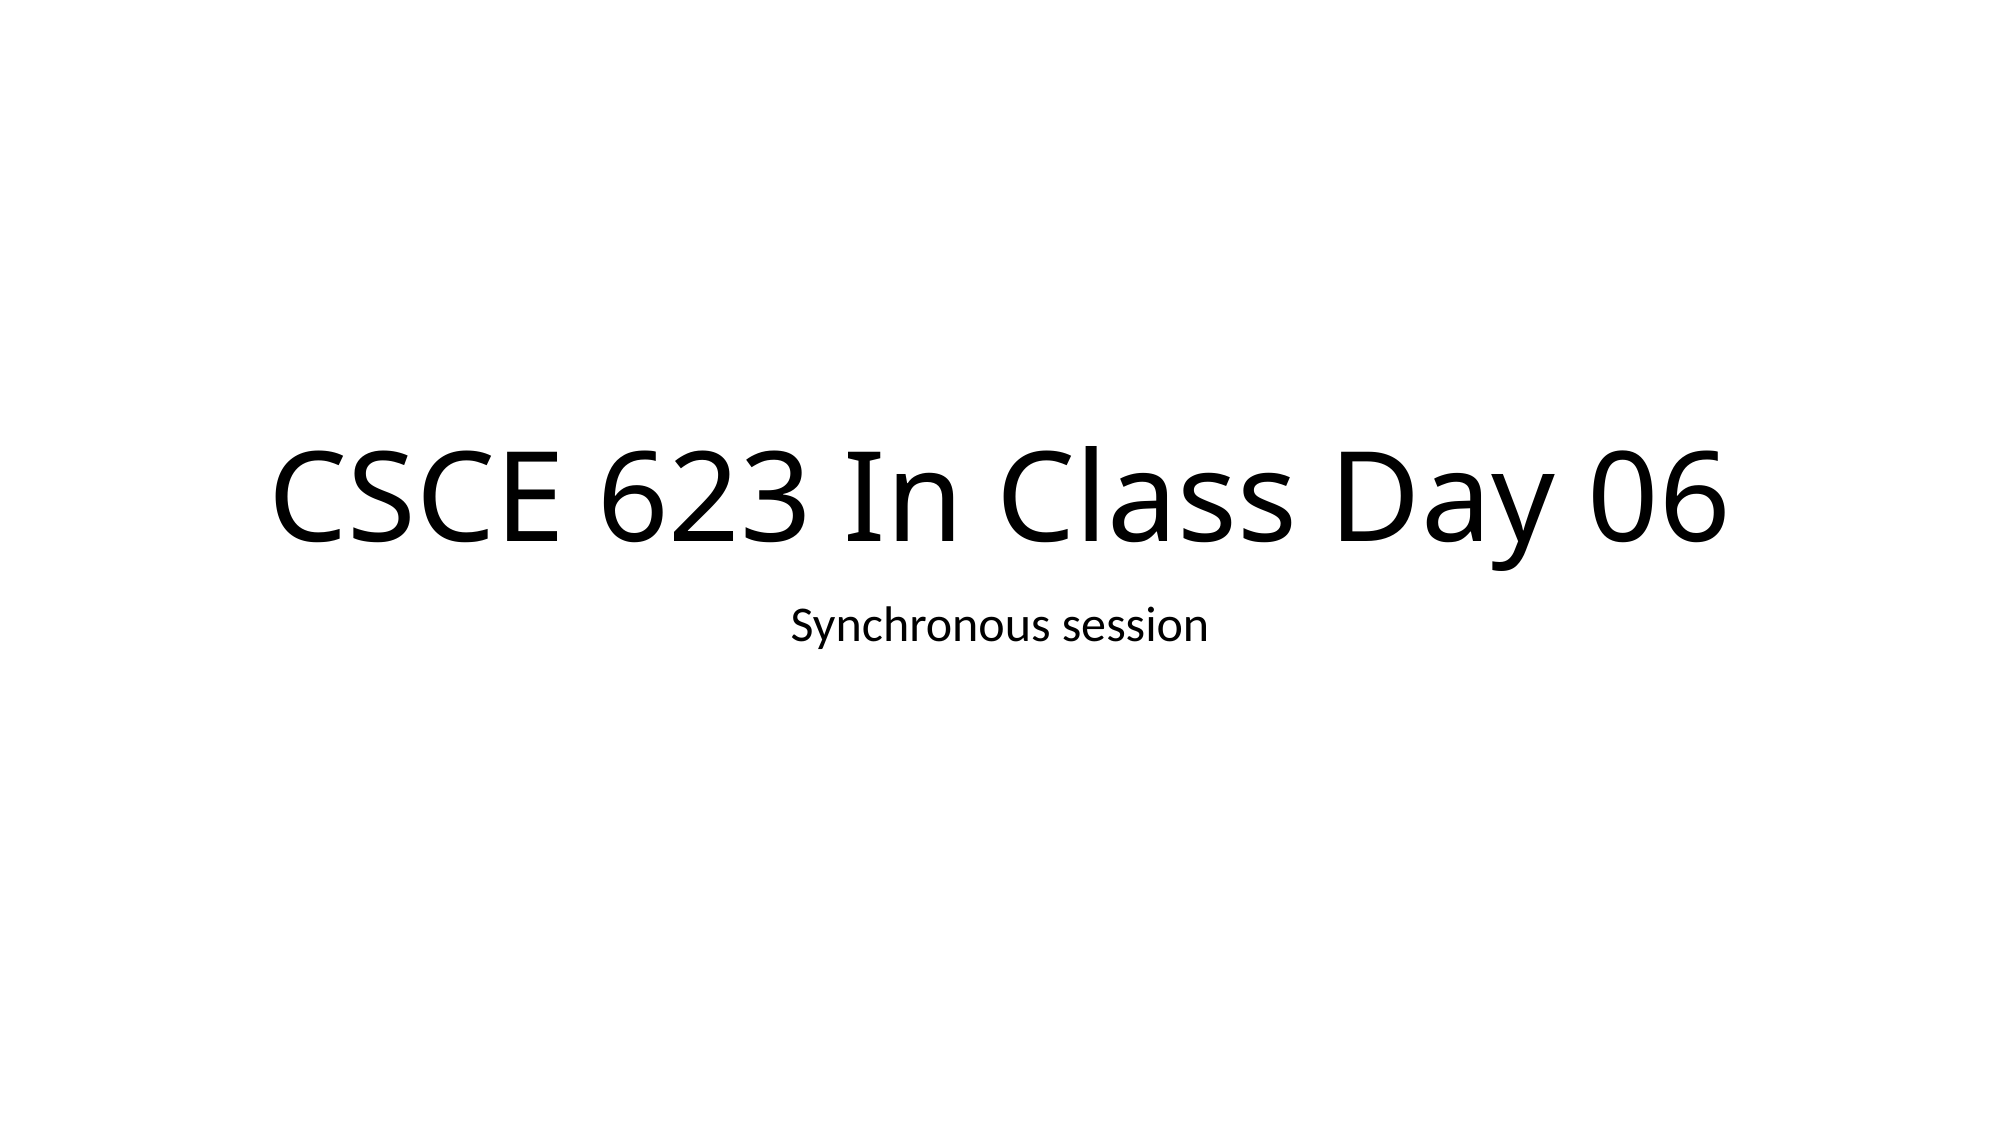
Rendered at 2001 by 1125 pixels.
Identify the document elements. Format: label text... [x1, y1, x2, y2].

title CSCE 623 In Class Day 06 [249, 184, 1750, 576]
subtitle Synchronous session [249, 590, 1750, 863]
